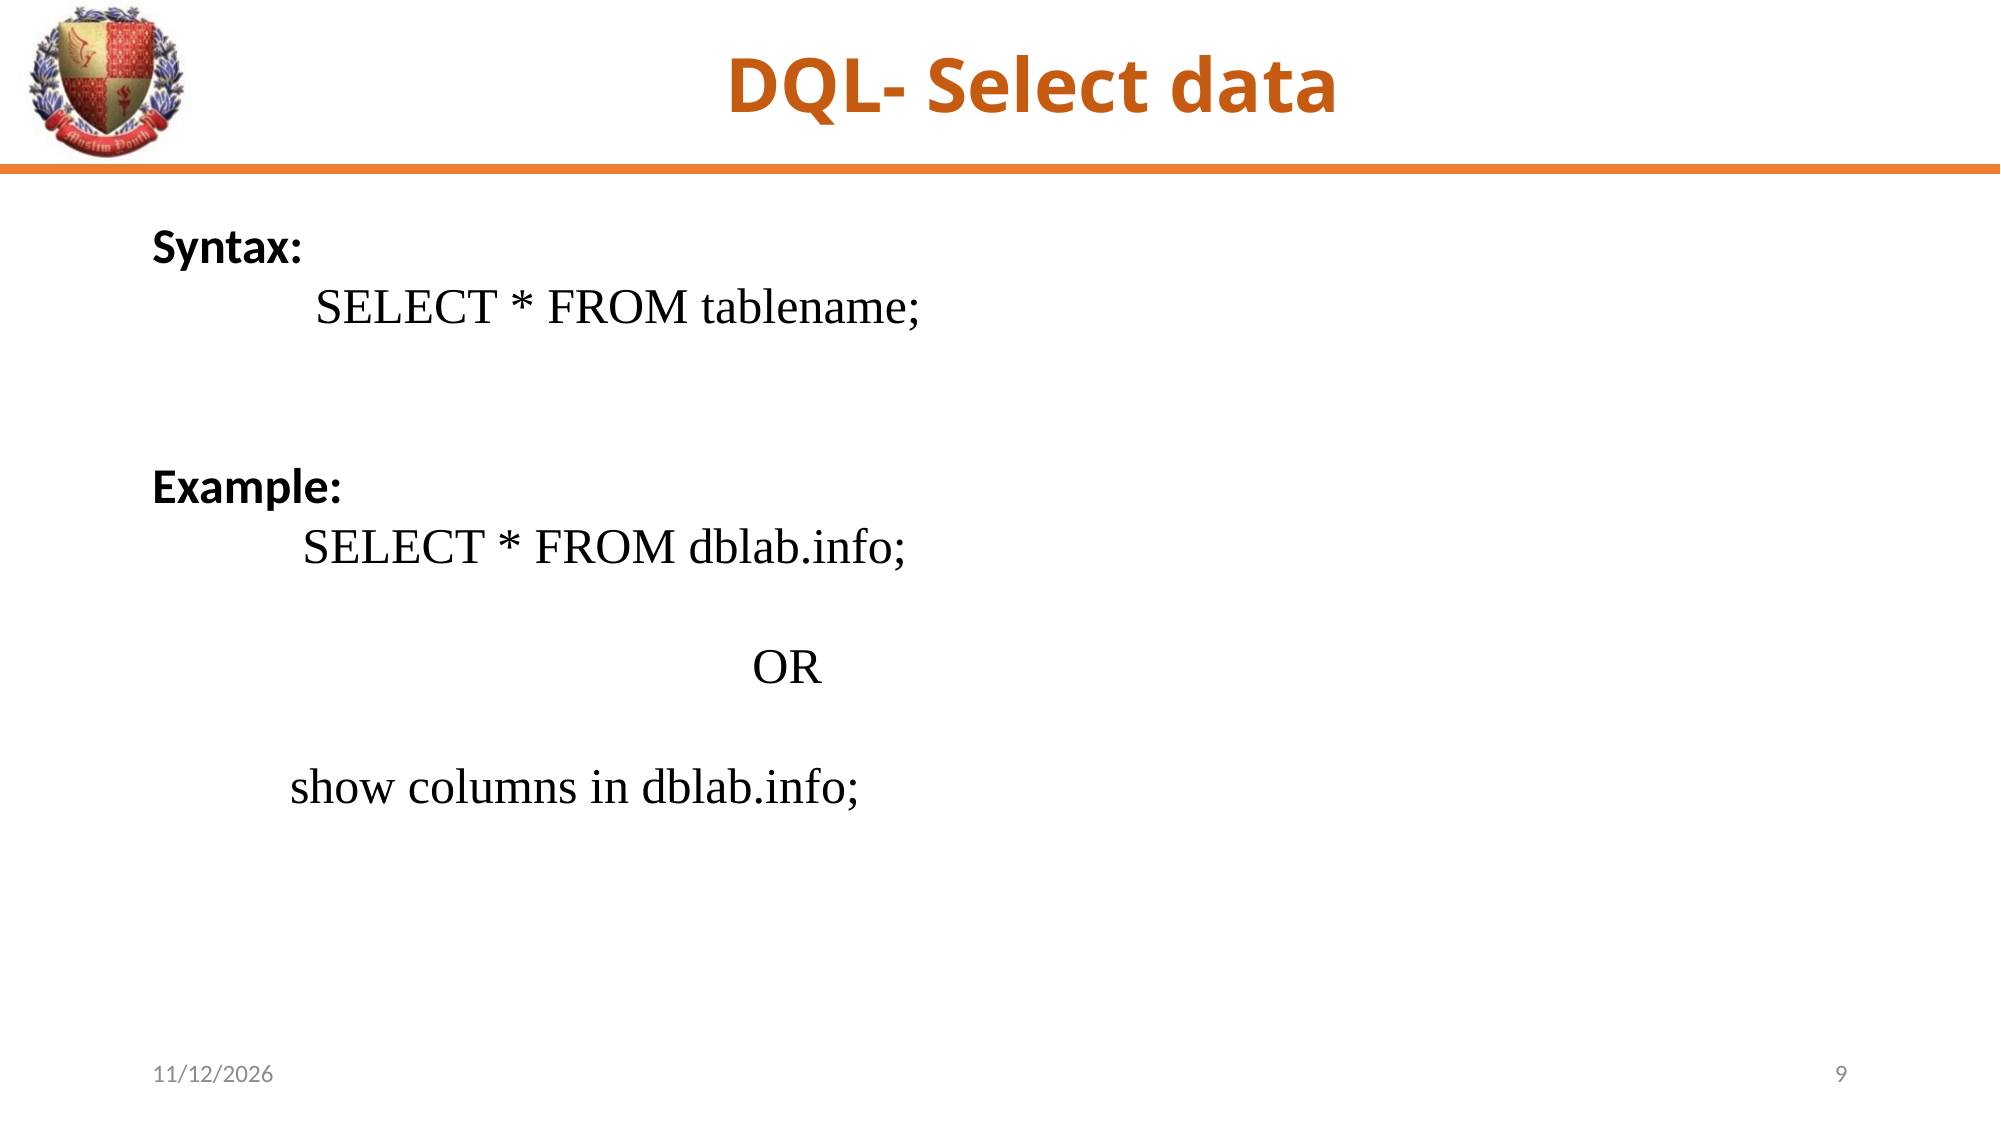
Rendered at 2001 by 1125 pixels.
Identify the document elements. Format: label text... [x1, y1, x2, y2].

picture [19, 0, 192, 164]
slide_number 9 [1412, 1042, 1863, 1103]
list Syntax: SELECT * FROM tablename; Example: SELECT * FROM dblab.info; OR show columns in dblab.info; [137, 205, 1863, 1020]
title DQL- Select data [170, 22, 1896, 155]
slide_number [137, 1042, 588, 1103]
